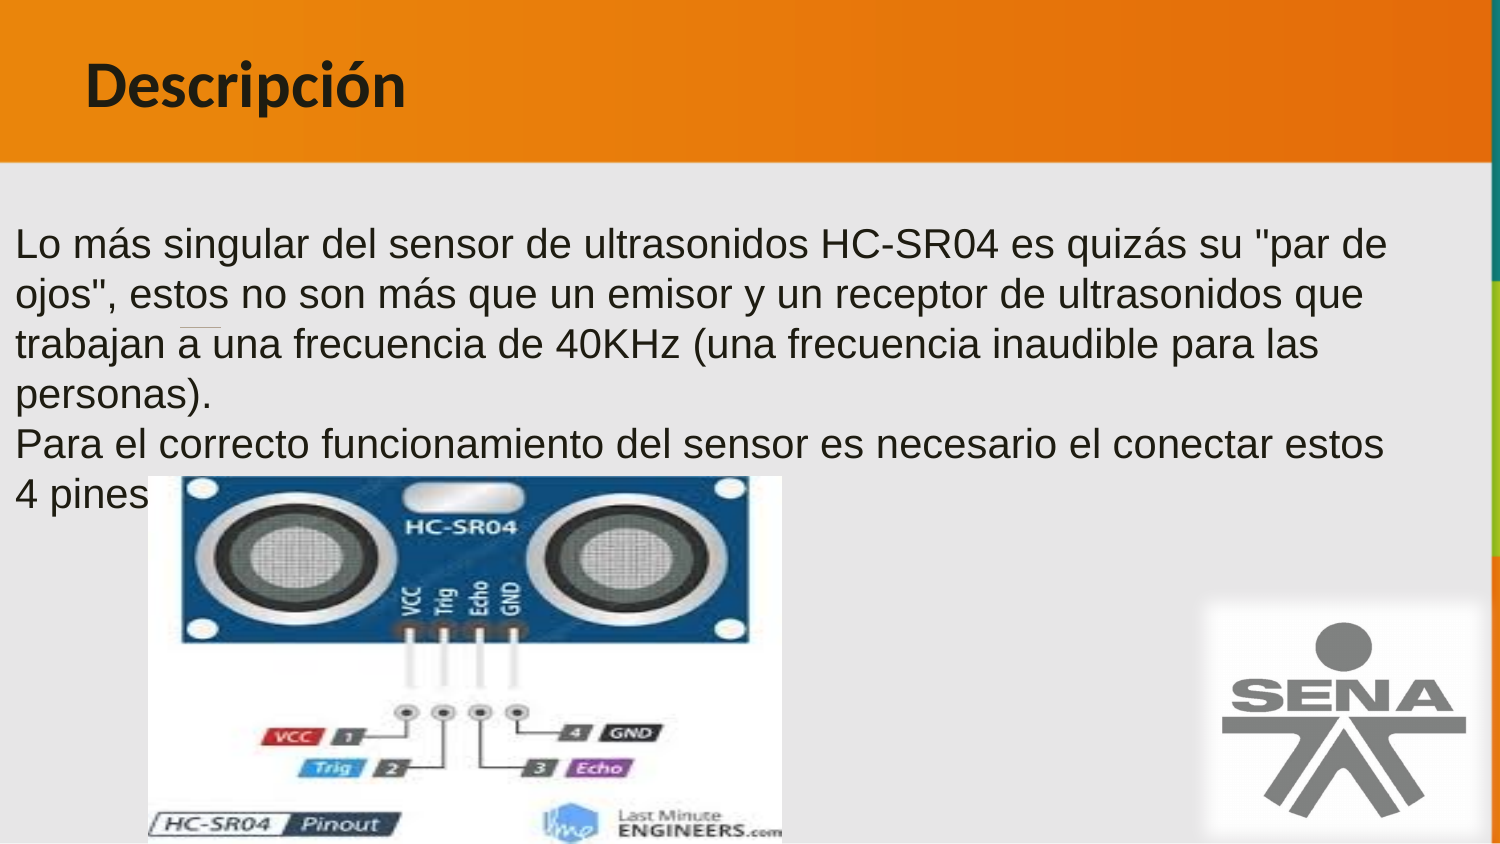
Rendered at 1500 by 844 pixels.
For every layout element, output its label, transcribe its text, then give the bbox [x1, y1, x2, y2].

picture [180, 320, 221, 328]
picture [0, 0, 1500, 844]
text_box Descripción [70, 32, 496, 149]
text_box Lo más singular del sensor de ultrasonidos HC-SR04 es quizás su "par de ojos", estos no son más que un emisor y un receptor de ultrasonidos que trabajan a una frecuencia de 40KHz (una frecuencia inaudible para las personas). Para el correcto funcionamiento del sensor es necesario el conectar estos 4 pines. [0, 149, 1433, 428]
